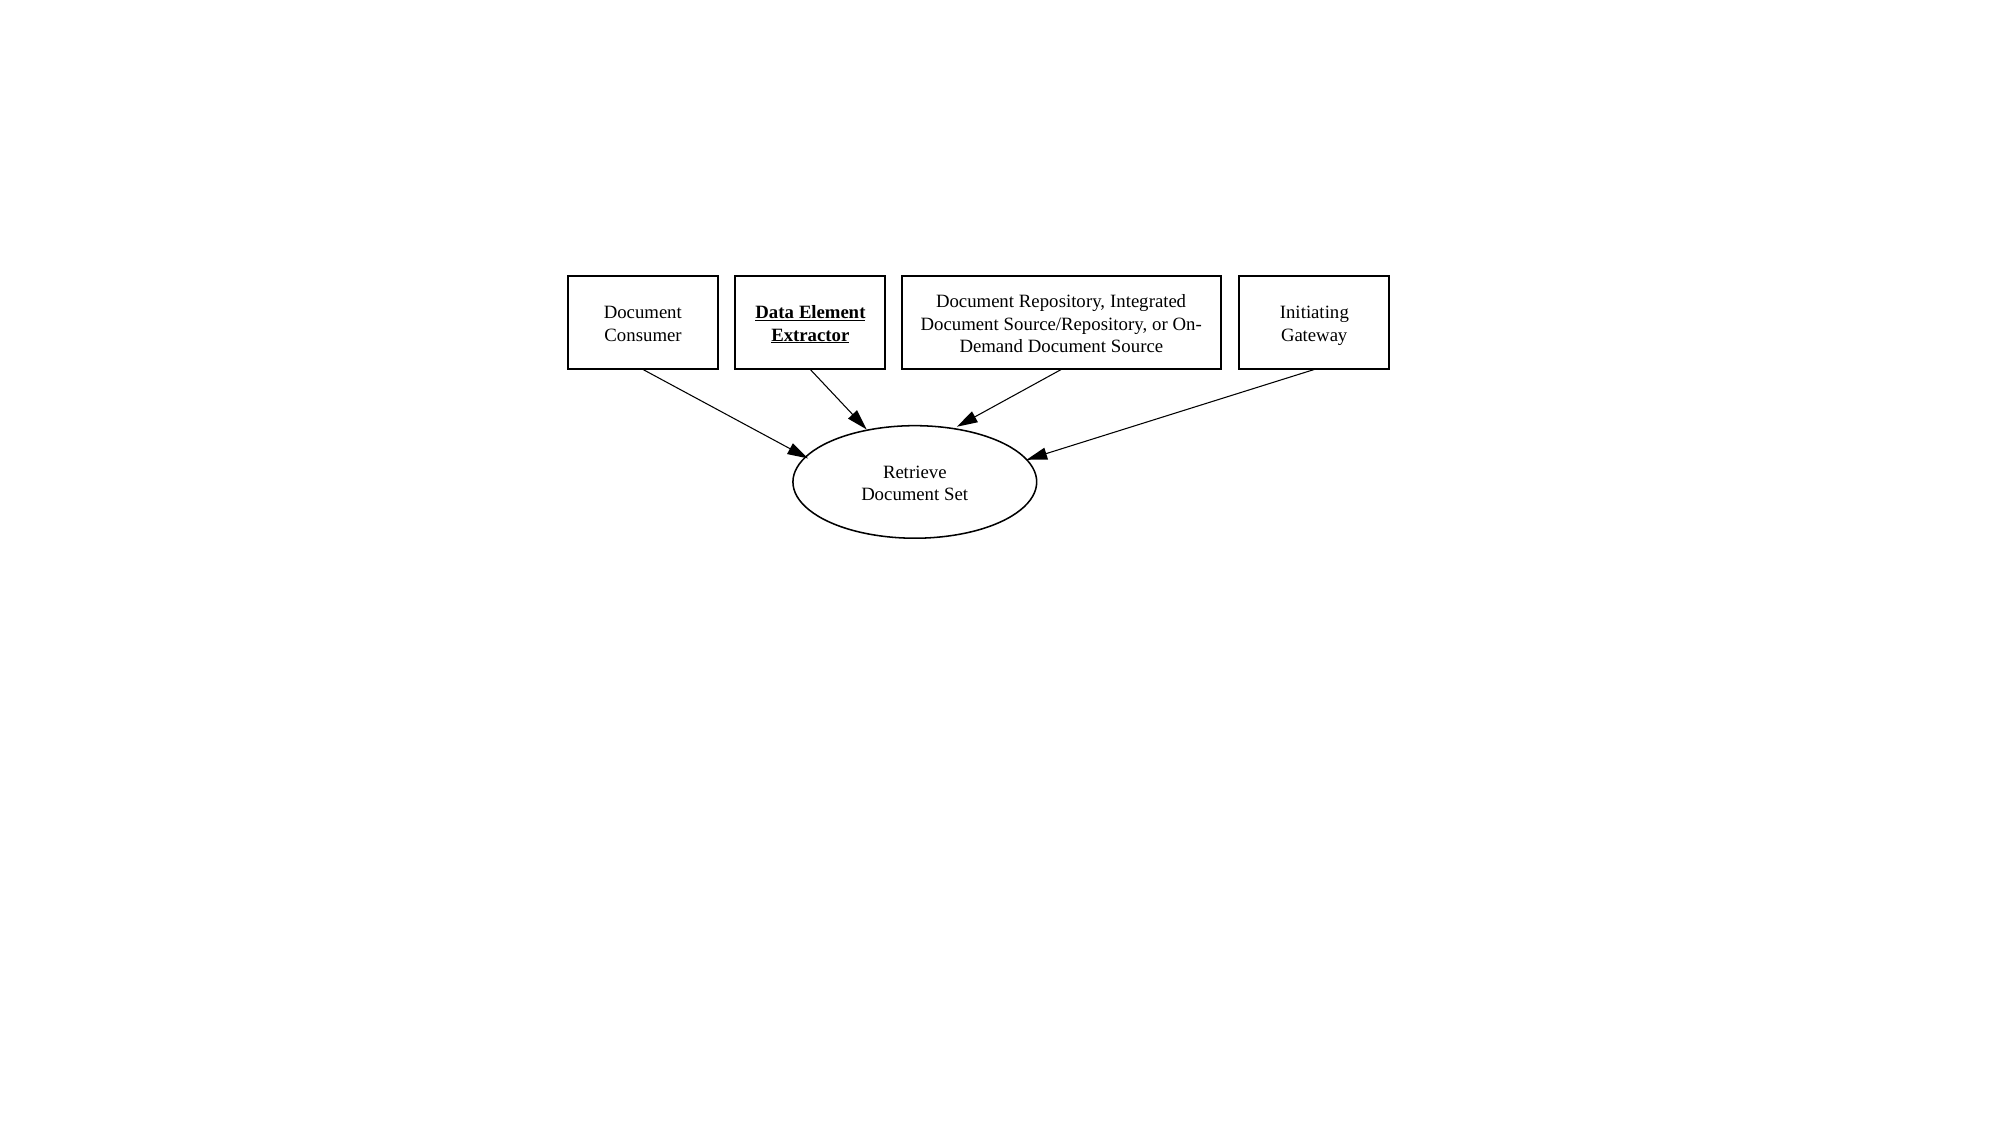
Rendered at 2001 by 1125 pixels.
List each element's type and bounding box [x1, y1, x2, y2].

text_box [540, 241, 1435, 576]
